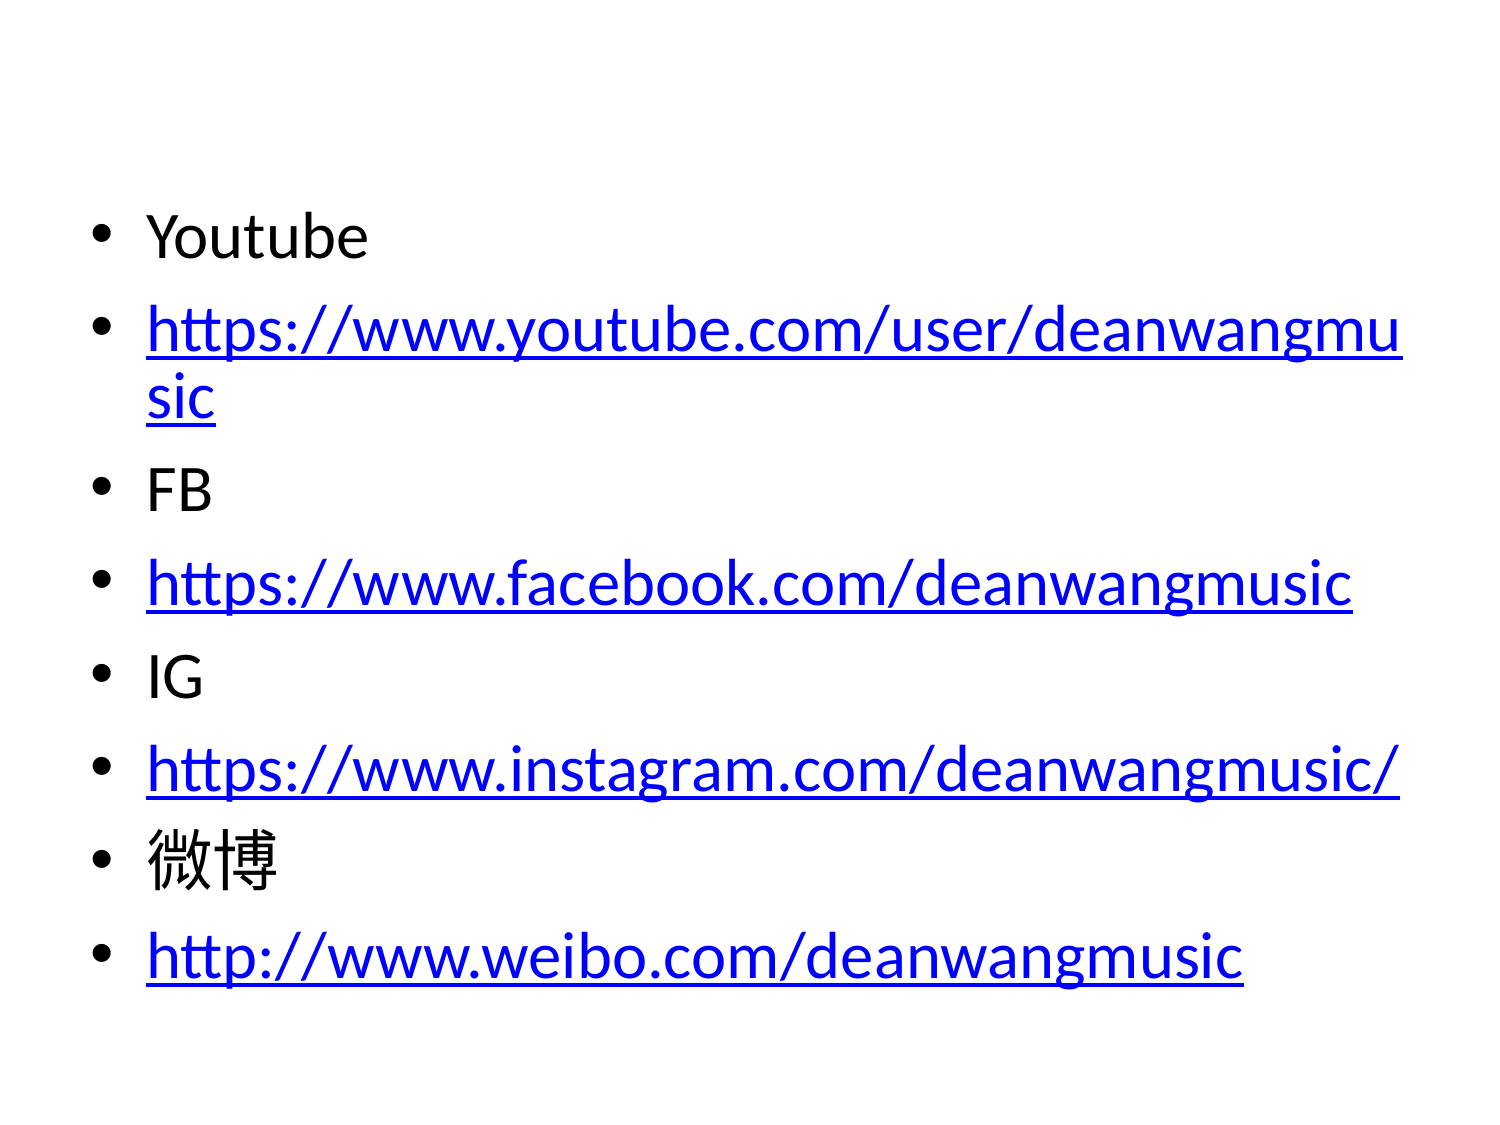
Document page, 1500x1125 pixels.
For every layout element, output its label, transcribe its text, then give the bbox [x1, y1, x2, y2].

list Youtube https://www.youtube.com/user/deanwangmusic FB https://www.facebook.com/deanwangmusic IG https://www.instagram.com/deanwangmusic/ 微博 http://www.weibo.com/deanwangmusic [75, 184, 1425, 1094]
